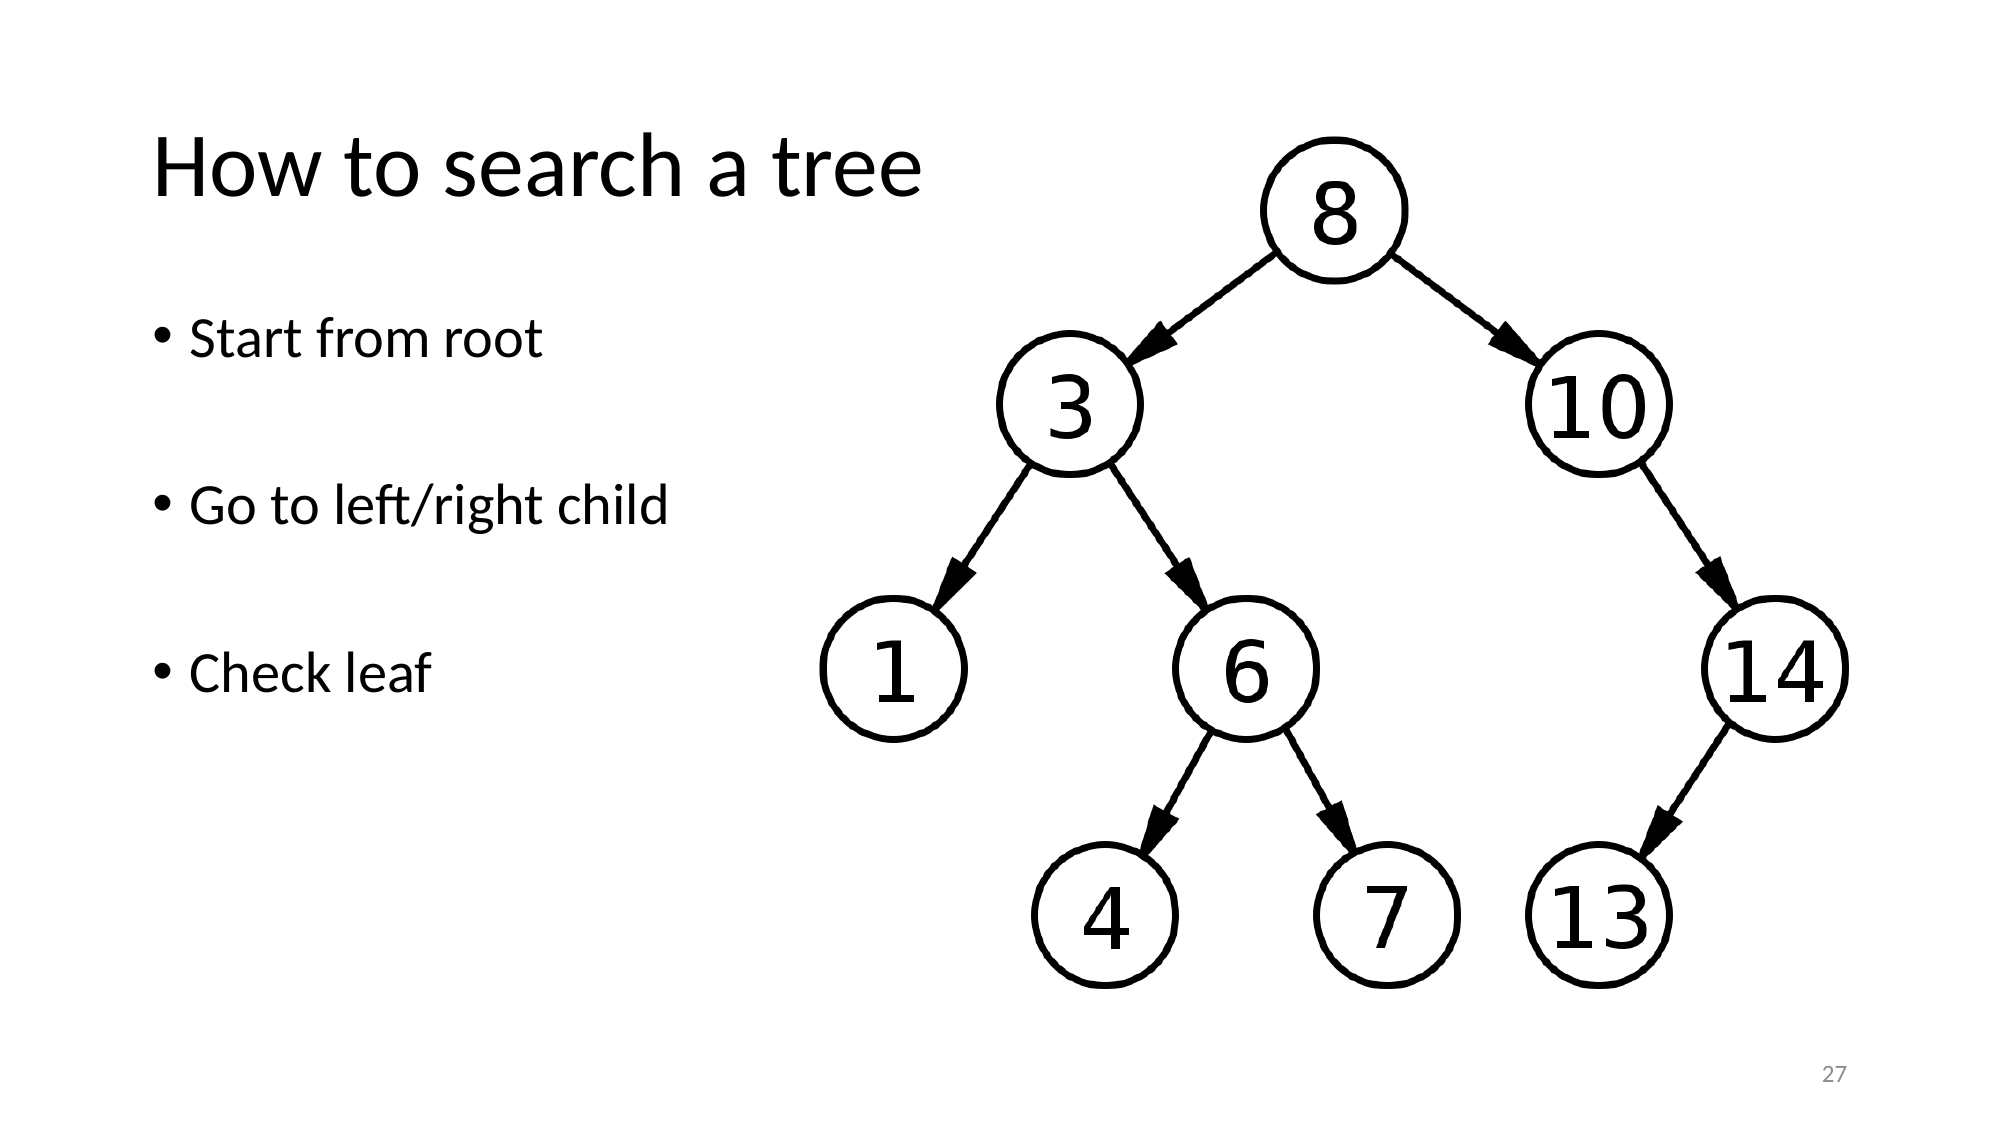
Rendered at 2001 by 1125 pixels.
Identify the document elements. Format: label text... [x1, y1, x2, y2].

picture [805, 122, 1863, 1003]
list Start from root Go to left/right child Check leaf [137, 299, 1863, 1014]
title How to search a tree [137, 58, 1863, 276]
slide_number 27 [1412, 1042, 1863, 1103]
